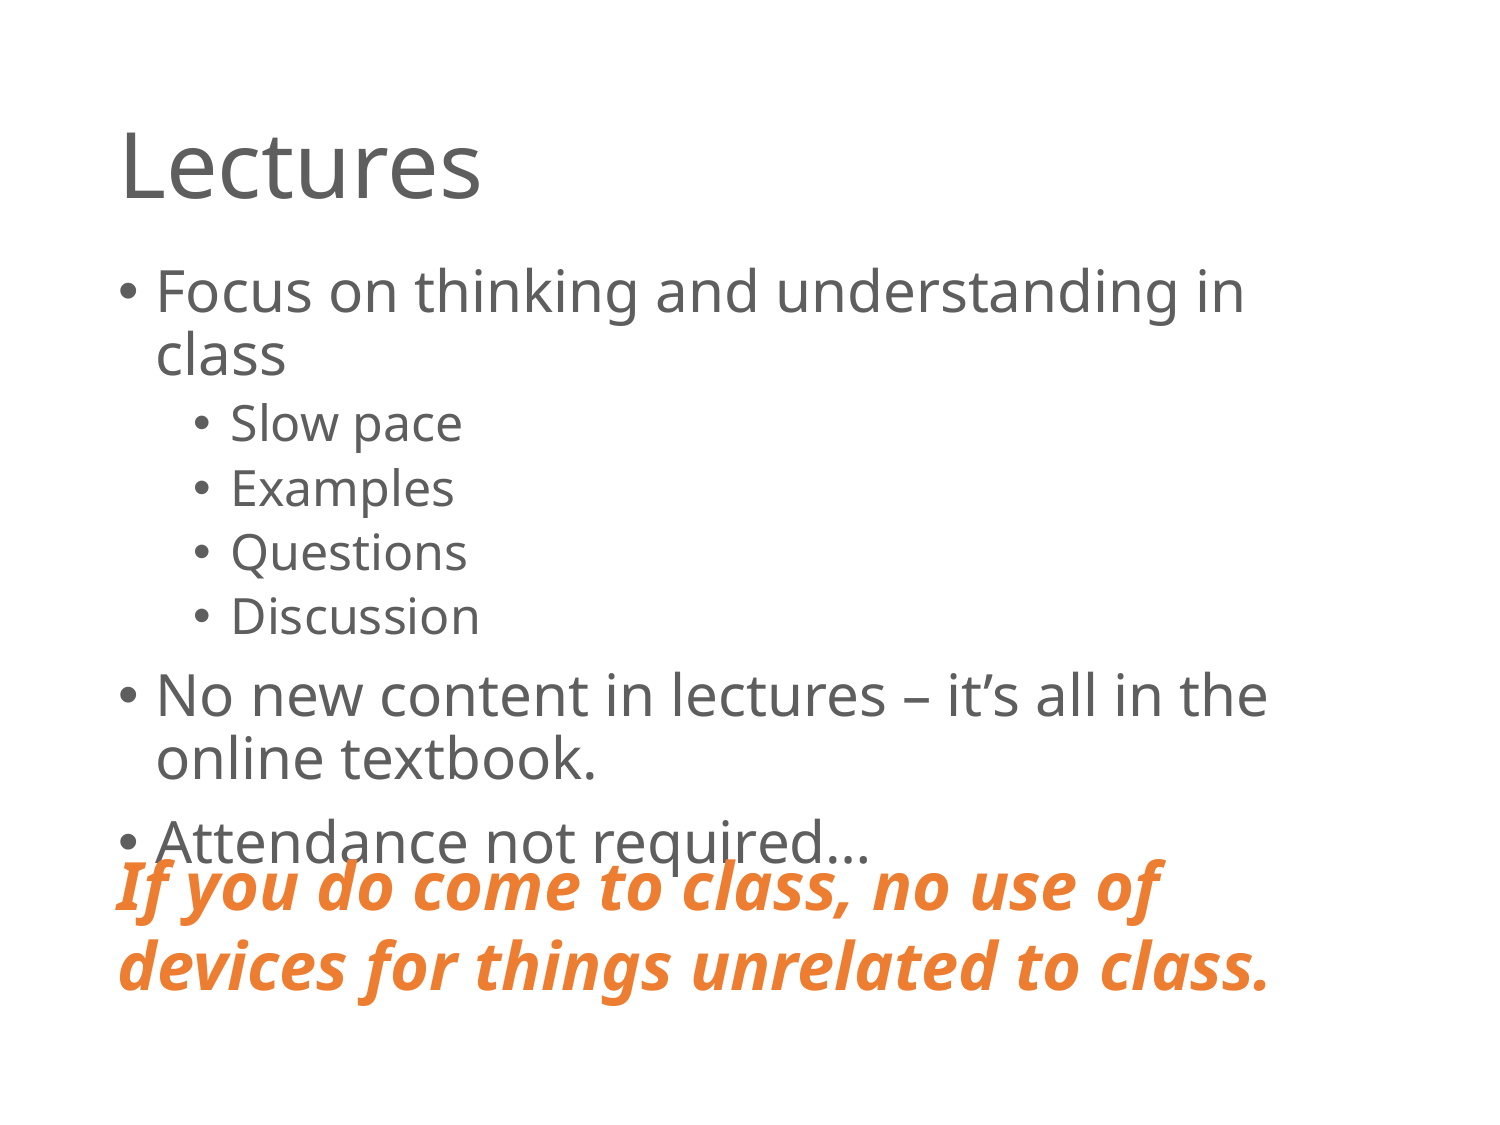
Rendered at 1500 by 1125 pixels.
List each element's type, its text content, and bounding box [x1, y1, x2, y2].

title Lectures [103, 59, 1397, 254]
text_box If you do come to class, no use of devices for things unrelated to class. [103, 836, 1294, 1011]
list Focus on thinking and understanding in class Slow pace Examples Questions Discussion No new content in lectures – it’s all in the online textbook. Attendance not required… [103, 254, 1397, 969]
